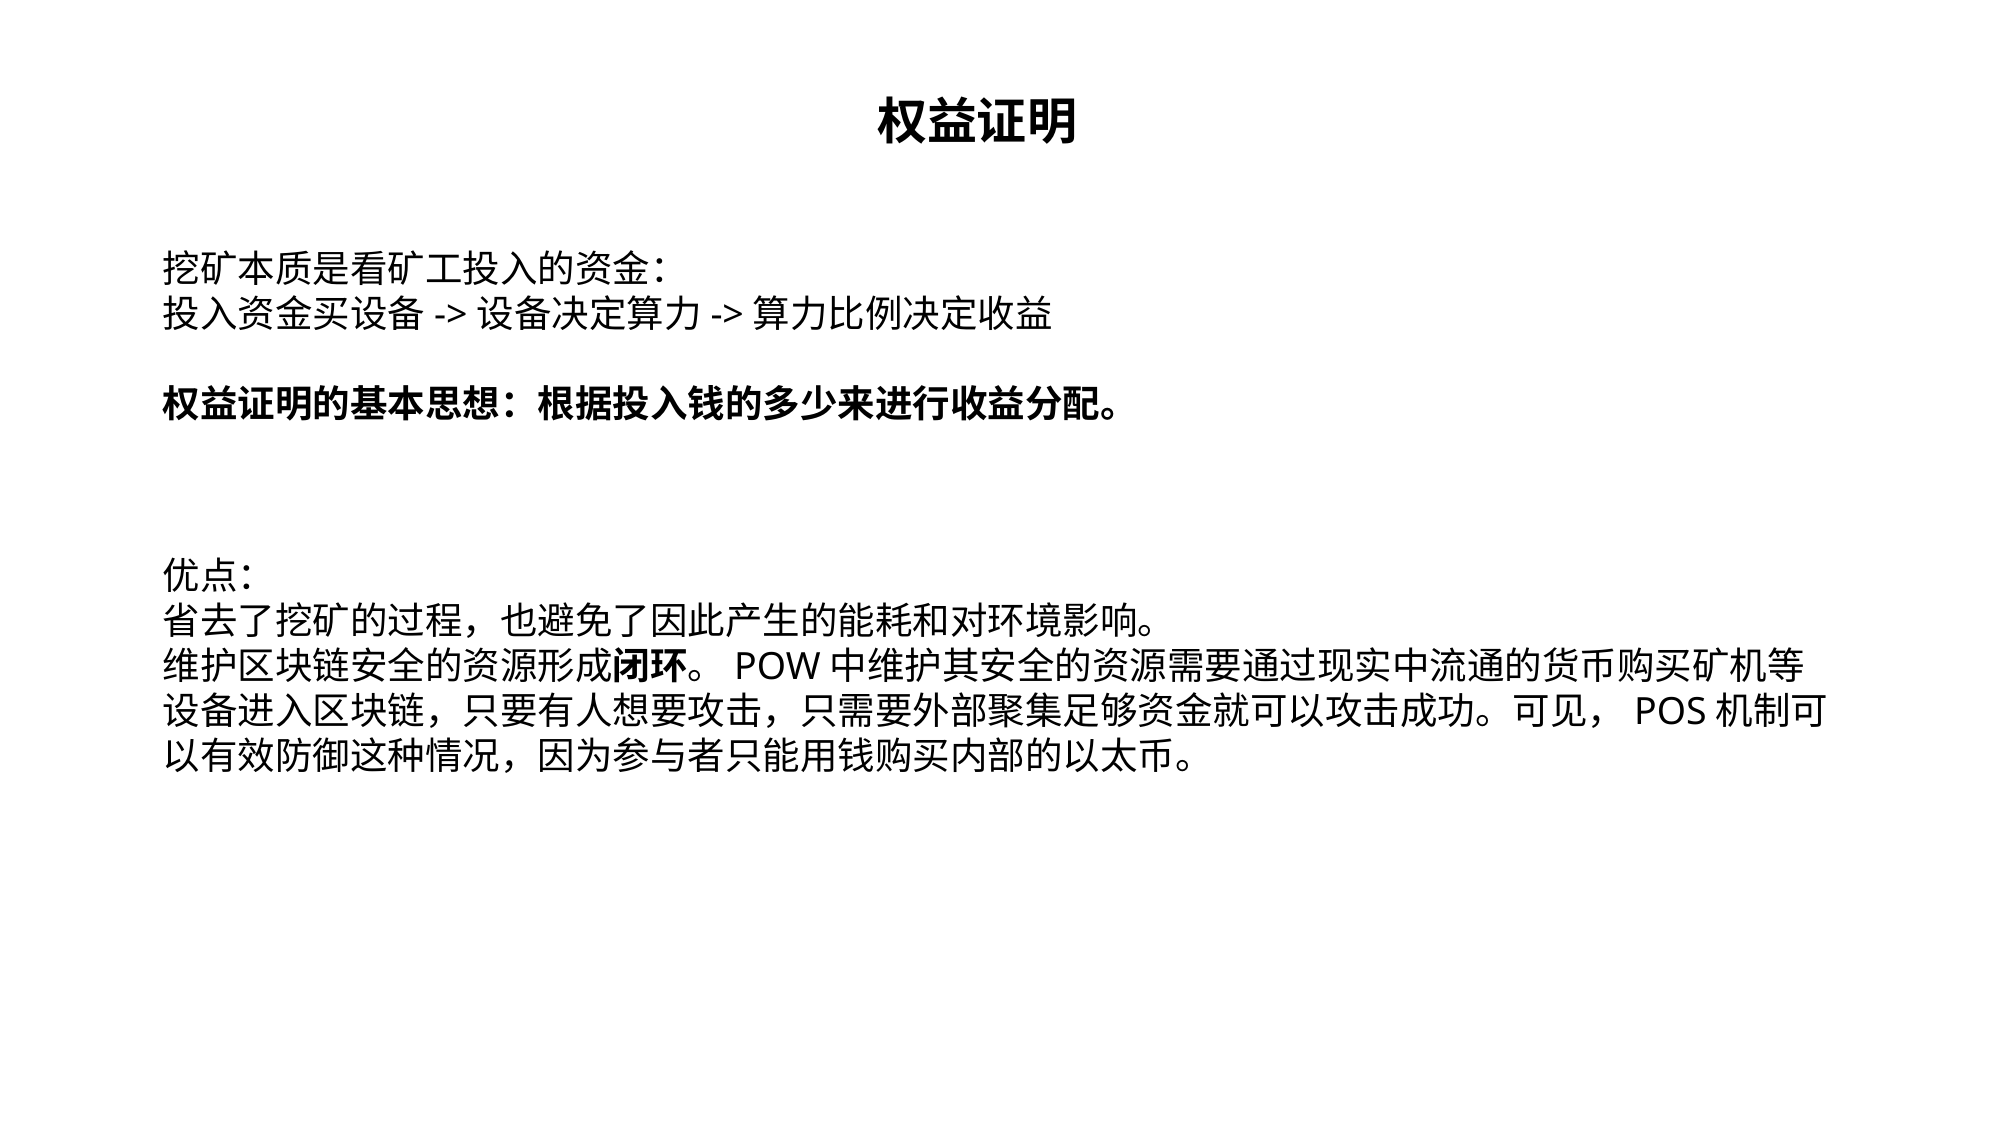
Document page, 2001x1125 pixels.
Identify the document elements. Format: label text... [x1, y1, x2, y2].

text_box 挖矿本质是看矿工投入的资金： 投入资金买设备->设备决定算力->算力比例决定收益 权益证明的基本思想：根据投入钱的多少来进行收益分配。 [147, 238, 1896, 433]
text_box 优点： 省去了挖矿的过程，也避免了因此产生的能耗和对环境影响。 维护区块链安全的资源形成闭环。POW中维护其安全的资源需要通过现实中流通的货币购买矿机等设备进入区块链，只要有人想要攻击，只需要外部聚集足够资金就可以攻击成功。可见，POS机制可以有效防御这种情况，因为参与者只能用钱购买内部的以太币。 [147, 544, 1852, 784]
text_box 权益证明 [862, 81, 1138, 157]
